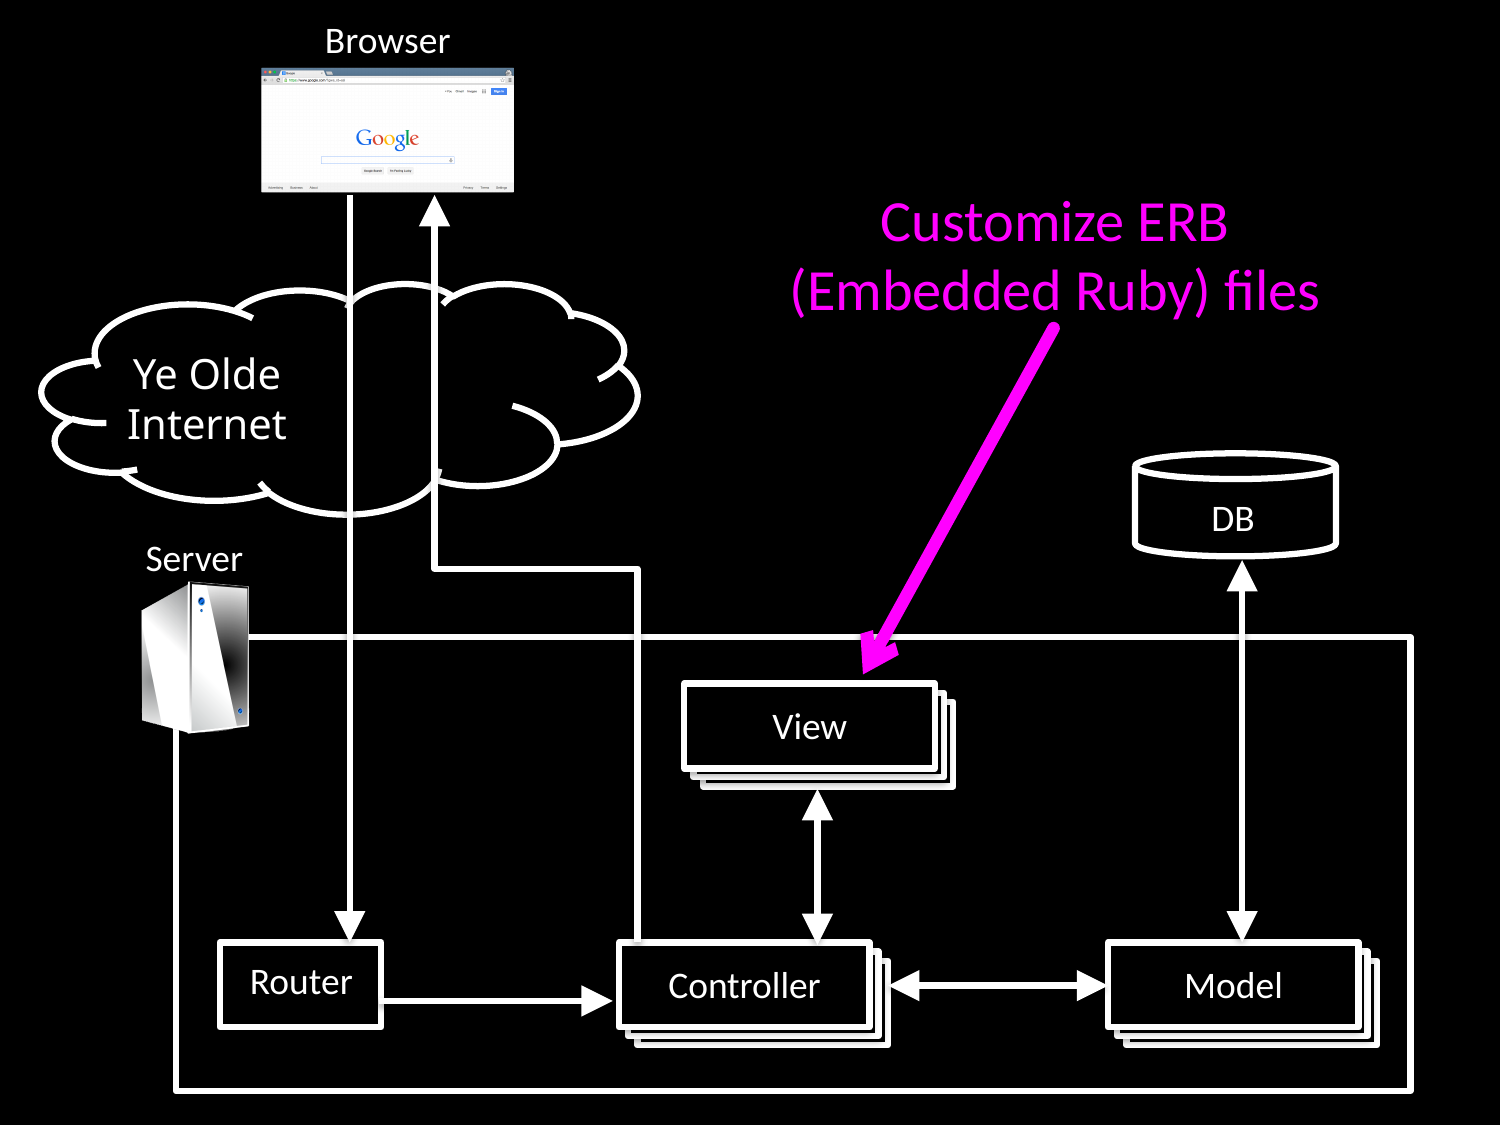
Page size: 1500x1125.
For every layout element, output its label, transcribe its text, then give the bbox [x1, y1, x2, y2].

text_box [1107, 942, 1378, 1046]
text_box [219, 942, 382, 1028]
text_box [684, 683, 954, 787]
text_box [70, 526, 1411, 1092]
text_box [248, 8, 528, 212]
text_box Customize ERB (Embedded Ruby) files [756, 175, 1354, 330]
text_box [162, 467, 345, 671]
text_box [354, 283, 638, 465]
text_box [862, 327, 1054, 675]
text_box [354, 467, 857, 671]
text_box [1134, 453, 1337, 557]
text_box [41, 283, 345, 515]
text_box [618, 942, 889, 1046]
